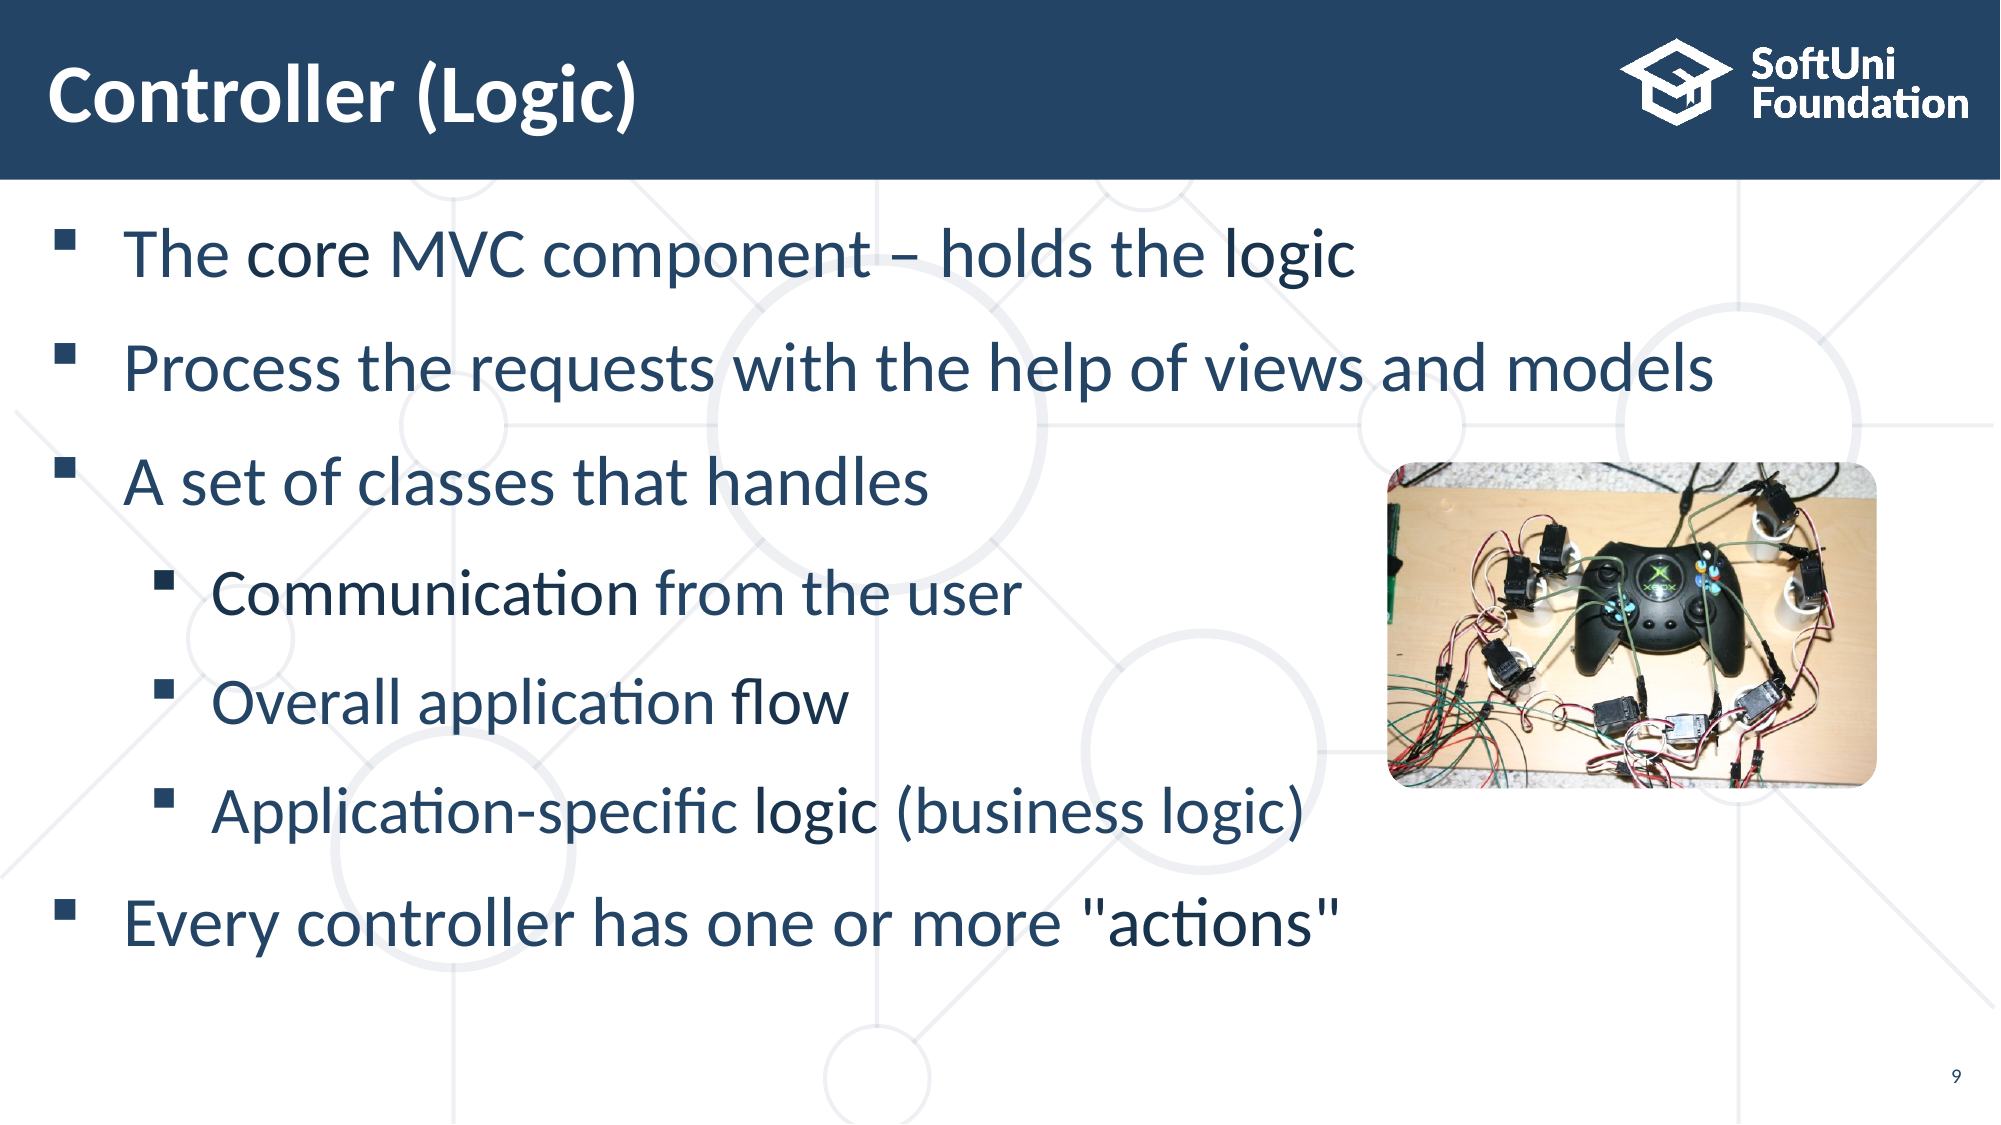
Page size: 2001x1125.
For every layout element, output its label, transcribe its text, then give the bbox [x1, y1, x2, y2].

title Controller (Logic) [31, 16, 1591, 162]
list The core MVC component – holds the logic Process the requests with the help of views and models A set of classes that handles Communication from the user Overall application flow Application-specific logic (business logic) Every controller has one or more "actions" [31, 196, 1970, 1050]
slide_number 9 [1897, 1049, 1968, 1101]
picture [1619, 38, 1968, 126]
picture [1387, 462, 1877, 789]
